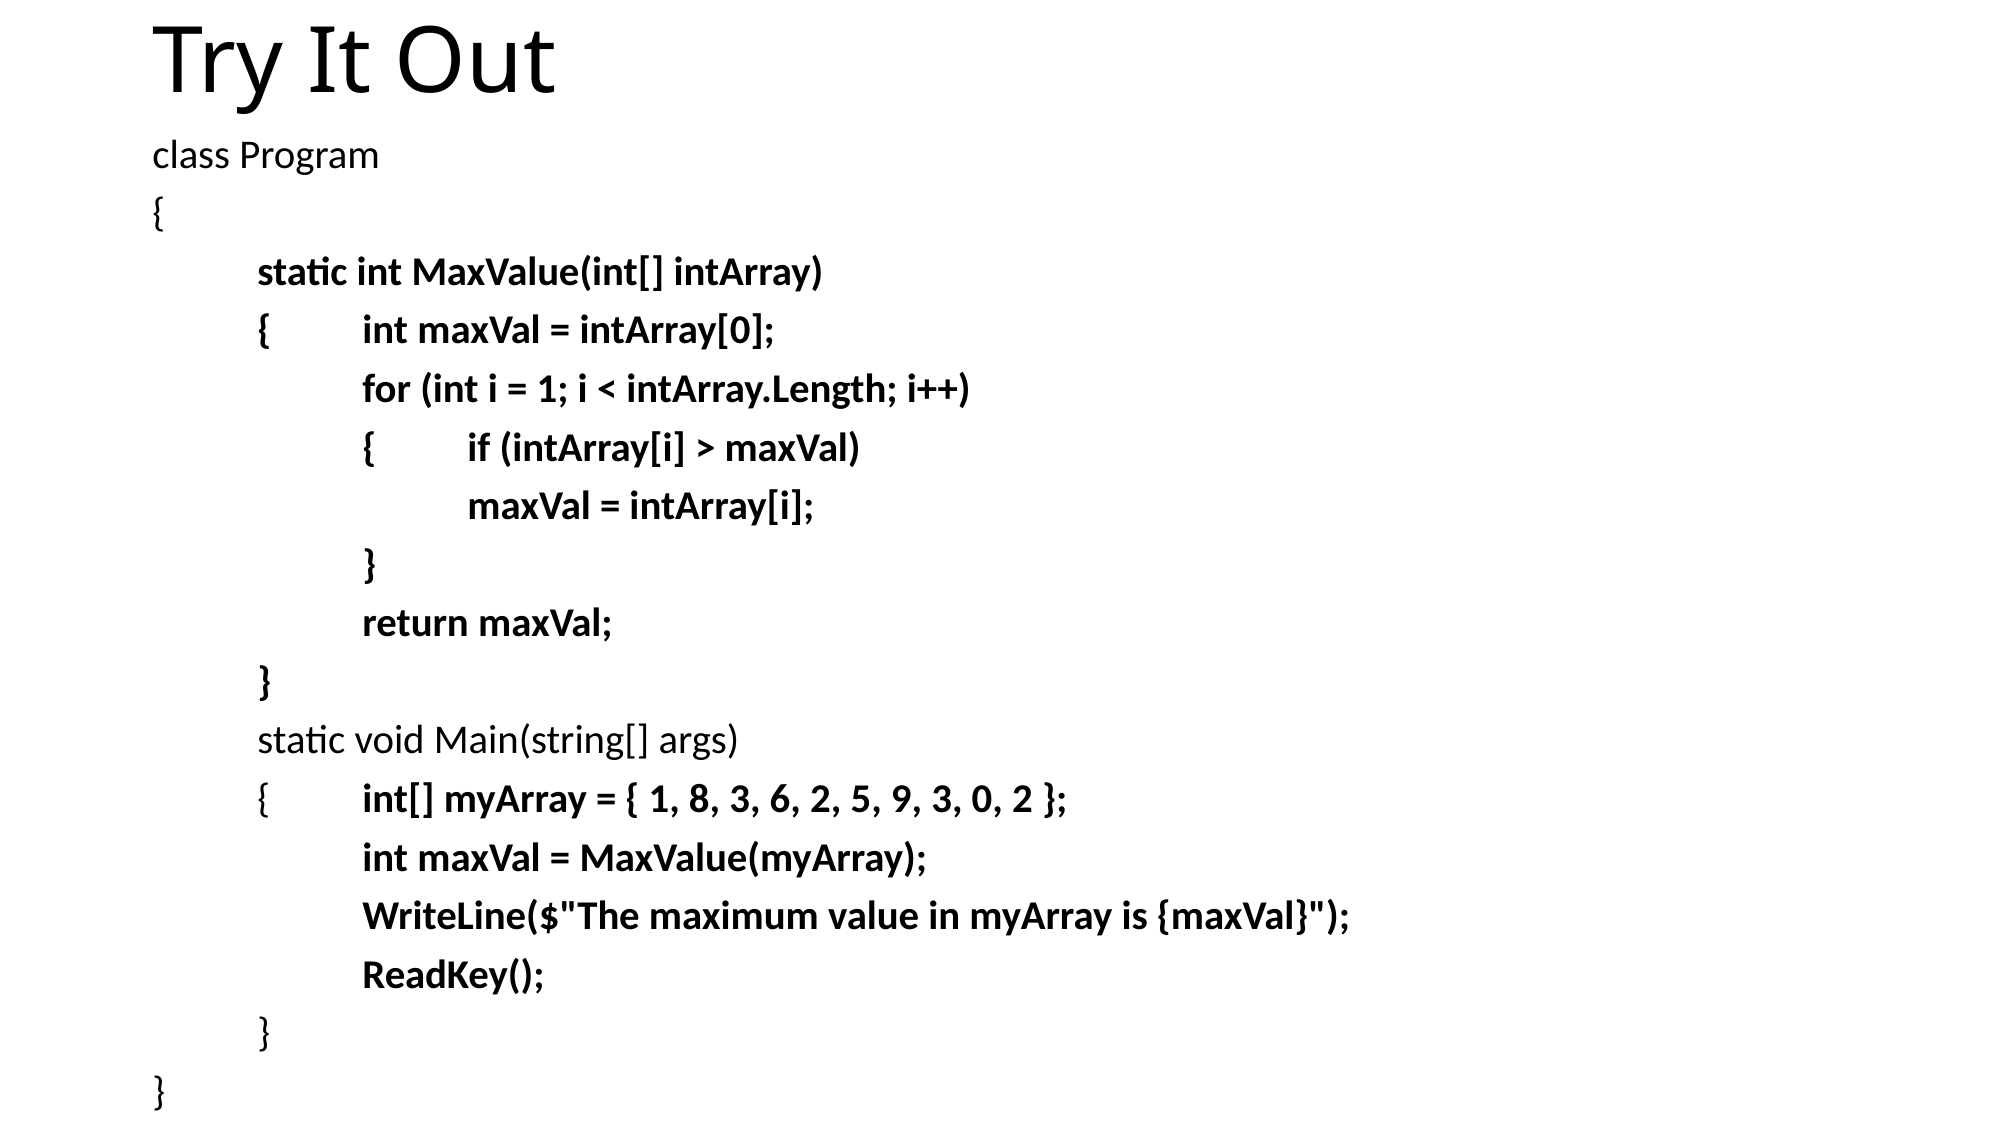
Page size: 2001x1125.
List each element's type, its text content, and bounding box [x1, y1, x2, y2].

title Try It Out [137, 0, 1863, 125]
list class Program { static int MaxValue(int[] intArray) { int maxVal = intArray[0]; for (int i = 1; i < intArray.Length; i++) { if (intArray[i] > maxVal) maxVal = intArray[i]; } return maxVal; } static void Main(string[] args) { int[] myArray = { 1, 8, 3, 6, 2, 5, 9, 3, 0, 2 }; int maxVal = MaxValue(myArray); WriteLine($"The maximum value in myArray is {maxVal}"); ReadKey(); } } [137, 125, 1863, 1125]
